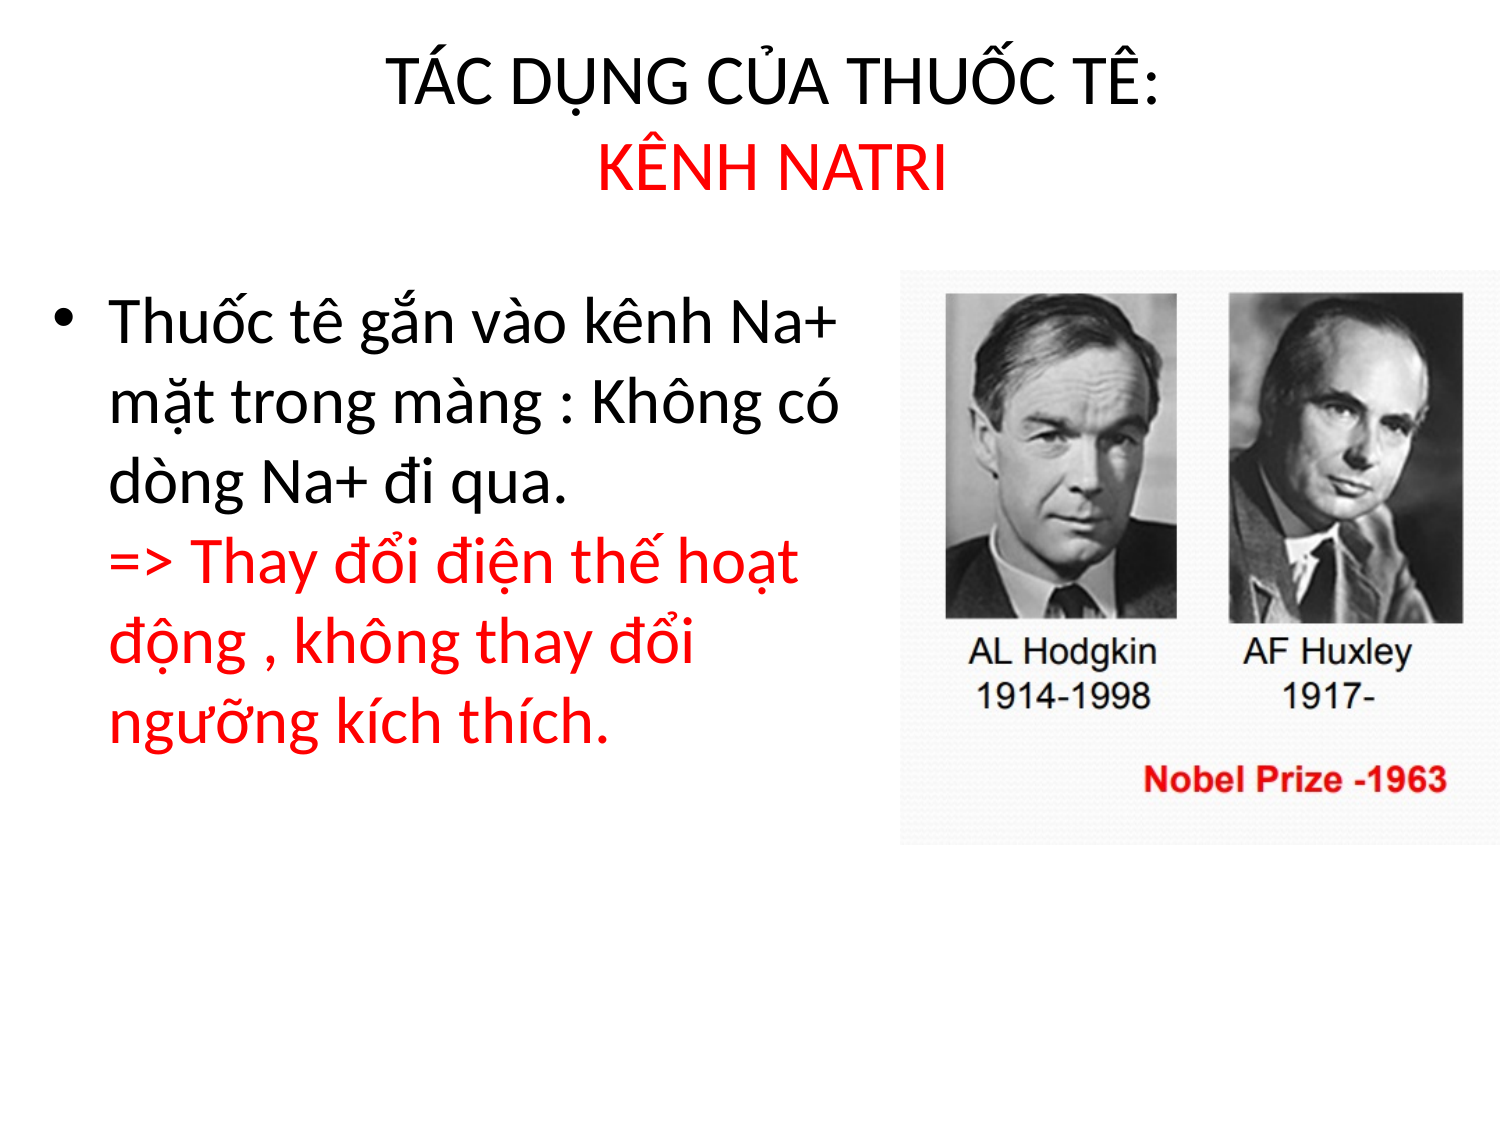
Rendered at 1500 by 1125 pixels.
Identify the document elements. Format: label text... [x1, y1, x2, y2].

picture [899, 269, 1500, 846]
list Thuốc tê gắn vào kênh Na+ mặt trong màng : Không có dòng Na+ đi qua. => Thay đổi điện thế hoạt động , không thay đổi ngưỡng kích thích. [37, 269, 925, 1000]
title TÁC DỤNG CỦA THUỐC TÊ: KÊNH NATRI [48, 24, 1499, 213]
